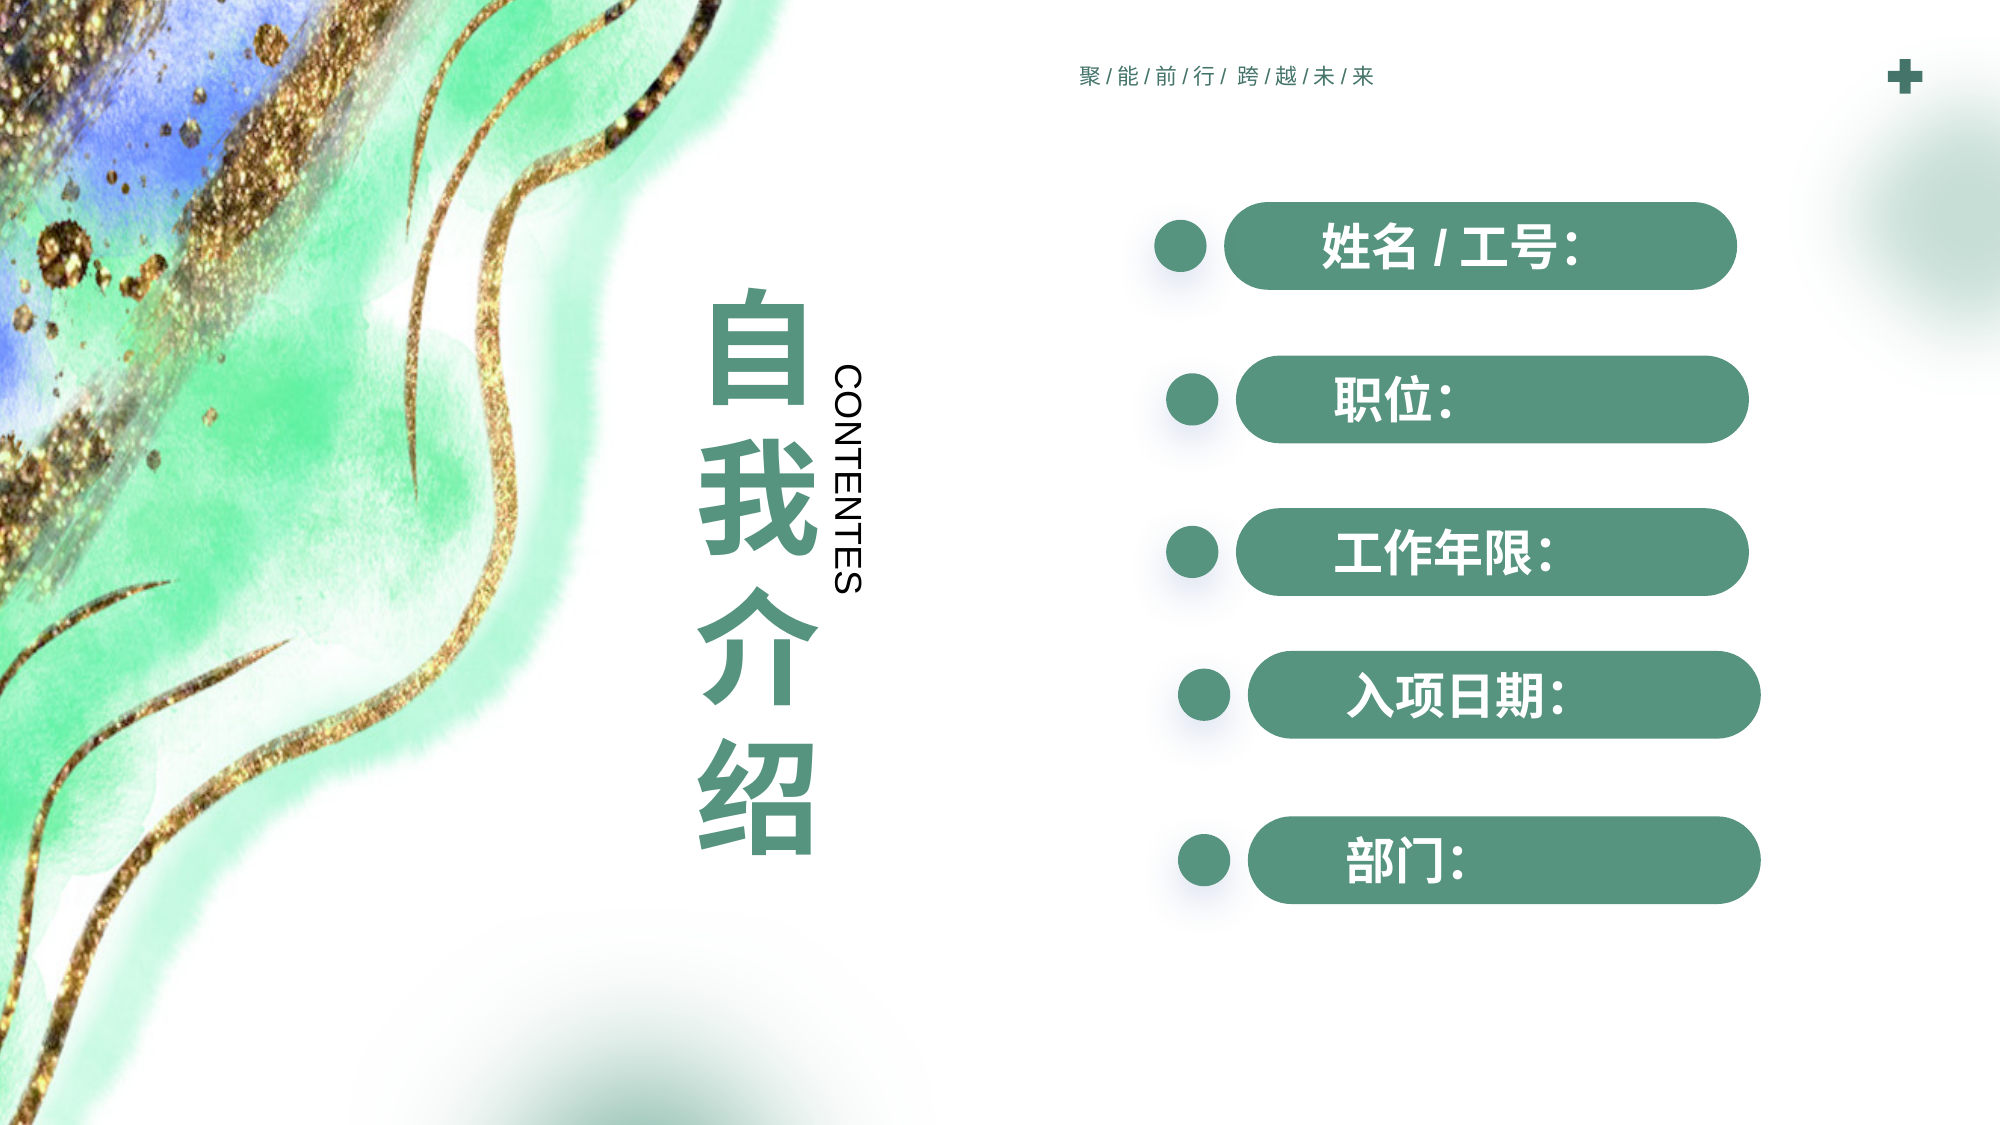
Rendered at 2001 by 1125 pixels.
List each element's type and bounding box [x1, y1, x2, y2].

text_box [1166, 355, 1749, 444]
text_box [1154, 201, 1738, 290]
text_box [1177, 650, 1761, 739]
picture [0, 0, 1997, 1125]
text_box [1177, 816, 1761, 905]
text_box [1064, 52, 1929, 101]
text_box [1166, 508, 1749, 596]
text_box [680, 262, 881, 884]
